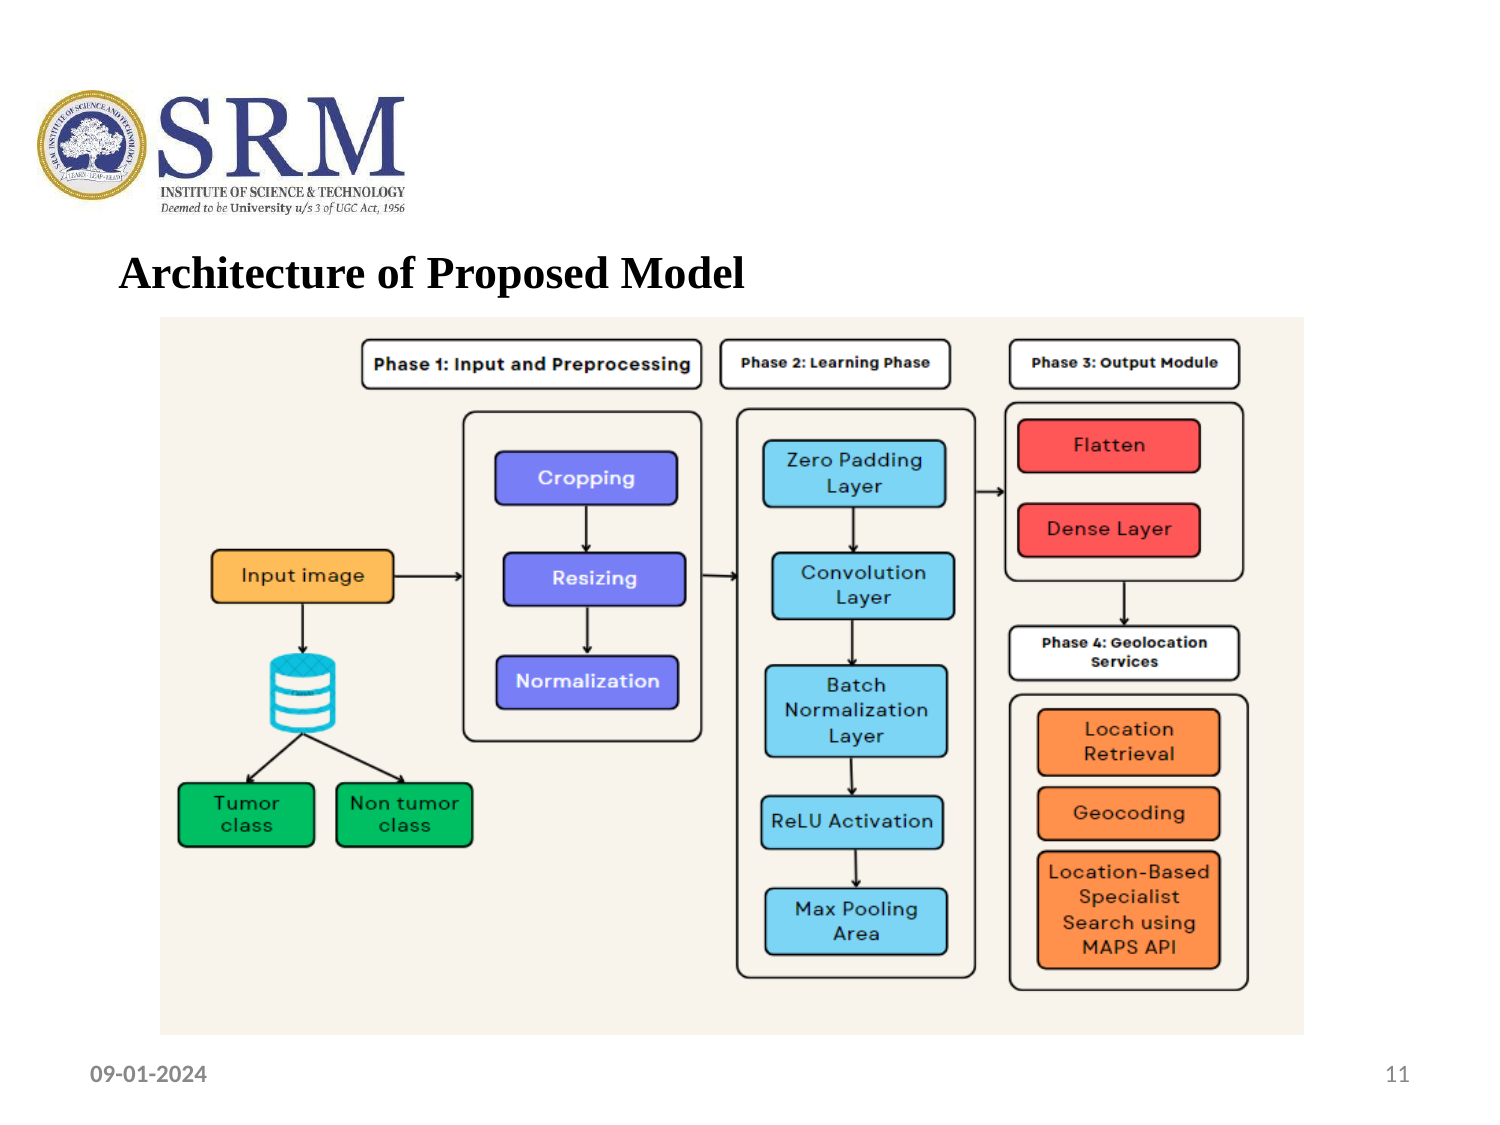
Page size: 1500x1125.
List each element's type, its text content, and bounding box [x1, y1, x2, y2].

picture [37, 90, 405, 215]
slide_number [75, 1042, 425, 1103]
list Architecture of Proposed Model [75, 214, 1425, 1005]
slide_number 11 [1074, 1042, 1425, 1103]
picture [160, 317, 1304, 1035]
